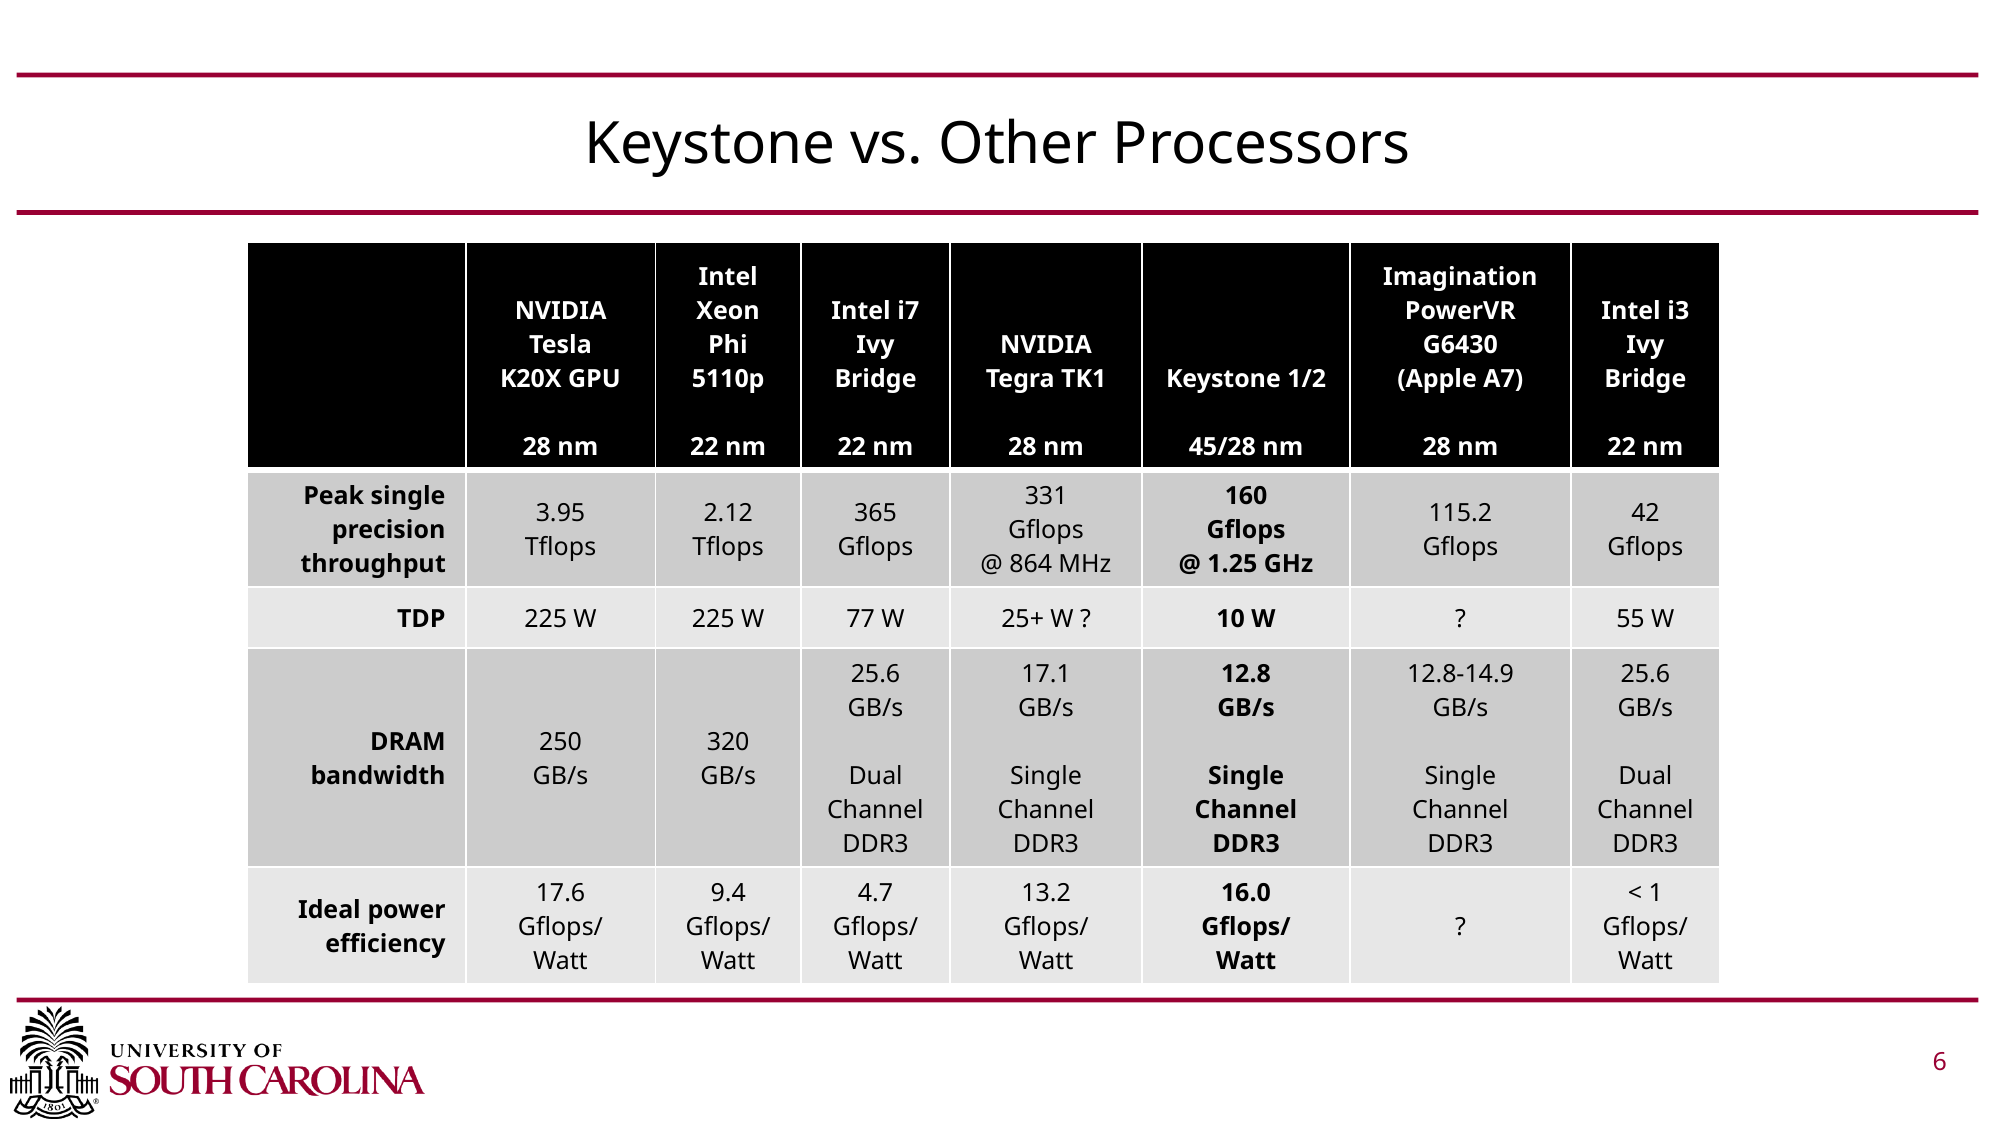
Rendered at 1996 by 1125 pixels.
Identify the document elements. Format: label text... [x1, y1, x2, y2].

table_cell 10 W [1143, 588, 1349, 647]
table_header NVIDIA Tesla K20X GPU 28 nm [467, 243, 655, 467]
table_cell 25+ W ? [951, 588, 1141, 647]
table_cell ? [1351, 868, 1570, 983]
table_header NVIDIA Tegra TK1 28 nm [951, 243, 1141, 467]
table_cell 225 W [656, 588, 800, 647]
table_cell Ideal power efficiency [248, 868, 465, 983]
table_cell 77 W [802, 588, 949, 647]
title Keystone vs. Other Processors [99, 74, 1896, 206]
table_cell Peak single precision throughput [248, 473, 465, 586]
table_header [248, 243, 465, 467]
table_cell 42 Gflops [1572, 473, 1719, 586]
table_cell 16.0 Gflops/ Watt [1143, 868, 1349, 983]
table_cell 4.7 Gflops/ Watt [802, 868, 949, 983]
table_cell 12.8 GB/s Single Channel DDR3 [1143, 649, 1349, 866]
table_cell 13.2 Gflops/ Watt [951, 868, 1141, 983]
table_cell 17.6 Gflops/ Watt [467, 868, 655, 983]
table_cell 225 W [467, 588, 655, 647]
table_header Intel Xeon Phi 5110p 22 nm [656, 243, 800, 467]
table_header Imagination PowerVR G6430 (Apple A7) 28 nm [1351, 243, 1570, 467]
table_cell < 1 Gflops/ Watt [1572, 868, 1719, 983]
table_cell 25.6 GB/s Dual Channel DDR3 [1572, 649, 1719, 866]
table_cell TDP [248, 588, 465, 647]
table_header Keystone 1/2 45/28 nm [1143, 243, 1349, 467]
table_cell 25.6 GB/s Dual Channel DDR3 [802, 649, 949, 866]
table_cell 365 Gflops [802, 473, 949, 586]
slide_number 6 [565, 1037, 1963, 1088]
table_cell 9.4 Gflops/ Watt [656, 868, 800, 983]
picture [10, 1006, 425, 1119]
table_cell 331 Gflops @ 864 MHz [951, 473, 1141, 586]
table_header Intel i3 Ivy Bridge 22 nm [1572, 243, 1719, 467]
table_cell 55 W [1572, 588, 1719, 647]
table_cell 3.95 Tflops [467, 473, 655, 586]
table_cell 12.8-14.9 GB/s Single Channel DDR3 [1351, 649, 1570, 866]
table_cell 160 Gflops @ 1.25 GHz [1143, 473, 1349, 586]
table_cell 115.2 Gflops [1351, 473, 1570, 586]
table_cell 320 GB/s [656, 649, 800, 866]
table_header Intel i7 Ivy Bridge 22 nm [802, 243, 949, 467]
table_cell ? [1351, 588, 1570, 647]
table_cell DRAM bandwidth [248, 649, 465, 866]
table_cell 2.12 Tflops [656, 473, 800, 586]
table_cell 250 GB/s [467, 649, 655, 866]
table_cell 17.1 GB/s Single Channel DDR3 [951, 649, 1141, 866]
